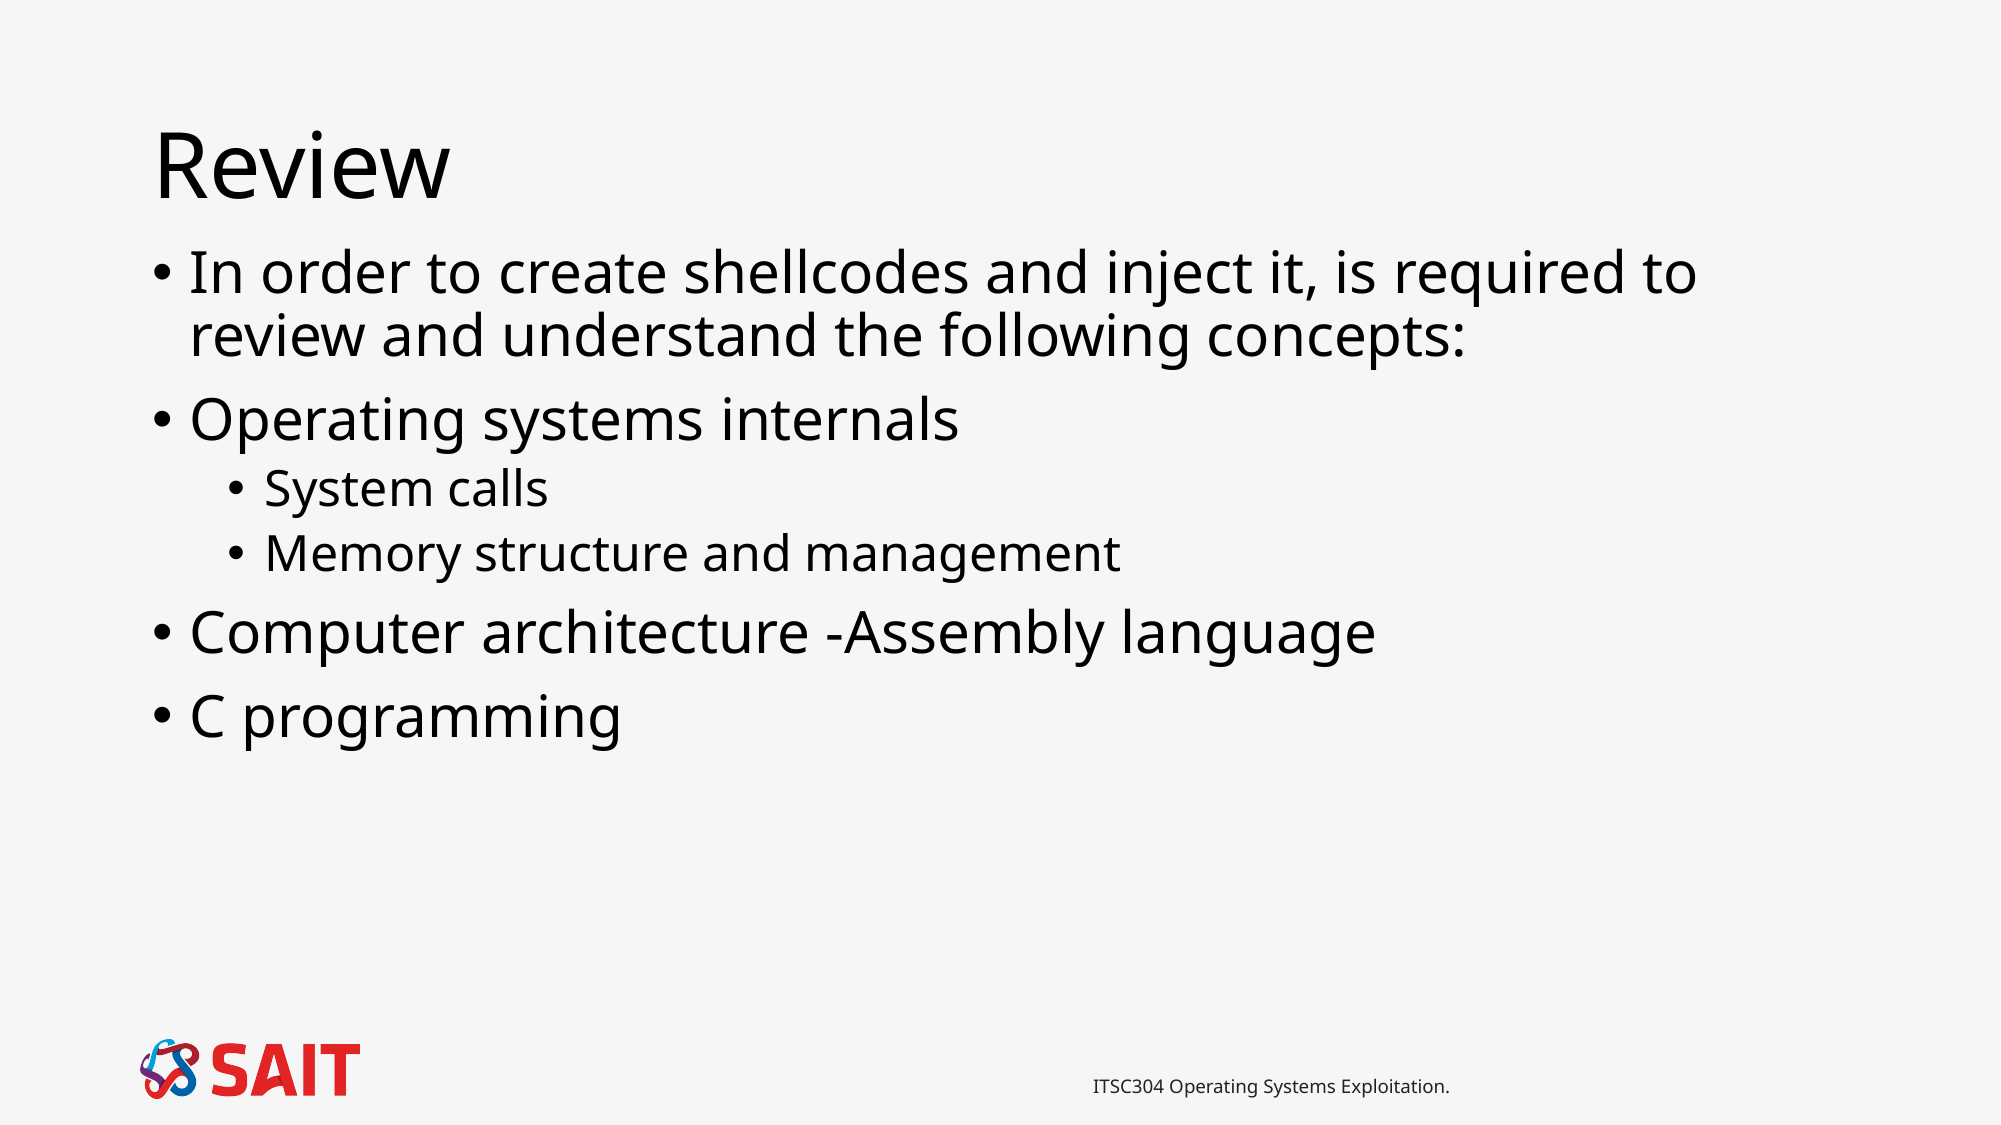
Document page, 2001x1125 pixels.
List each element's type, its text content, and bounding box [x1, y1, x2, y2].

title Review [137, 59, 1863, 236]
footer ITSC304 Operating Systems Exploitation. [858, 1048, 1690, 1109]
picture [114, 1013, 386, 1125]
list In order to create shellcodes and inject it, is required to review and understand the following concepts: Operating systems internals System calls Memory structure and management Computer architecture -Assembly language C programming [137, 236, 1863, 950]
